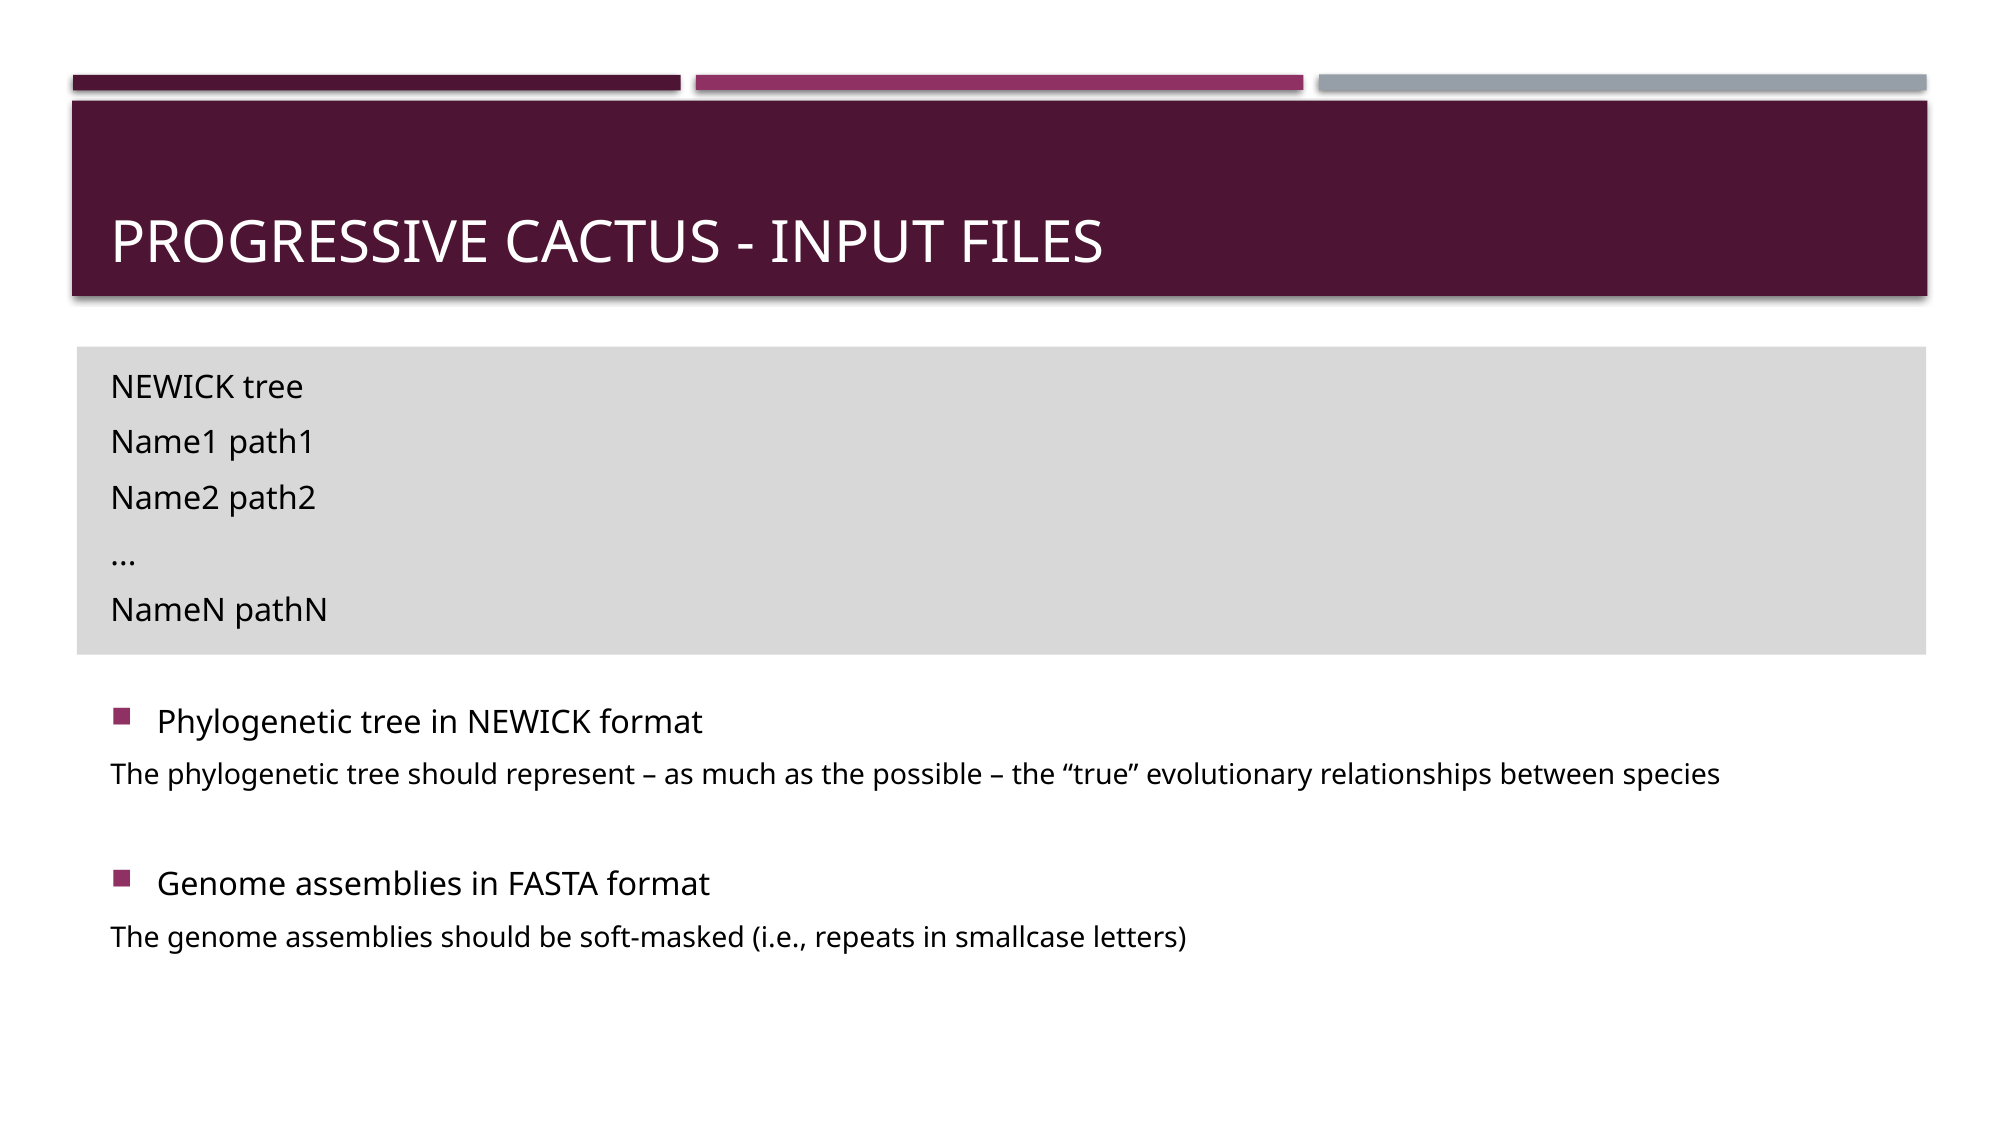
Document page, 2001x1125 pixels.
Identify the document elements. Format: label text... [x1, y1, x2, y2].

list NEWICK tree Name1 path1 Name2 path2 ... NameN pathN Phylogenetic tree in NEWICK format The phylogenetic tree should represent – as much as the possible – the “true” evolutionary relationships between species Genome assemblies in FASTA format The genome assemblies should be soft-masked (i.e., repeats in smallcase letters) [95, 357, 1905, 962]
title Progressive cactus - Input files [95, 115, 1905, 282]
text_box [75, 345, 1928, 657]
